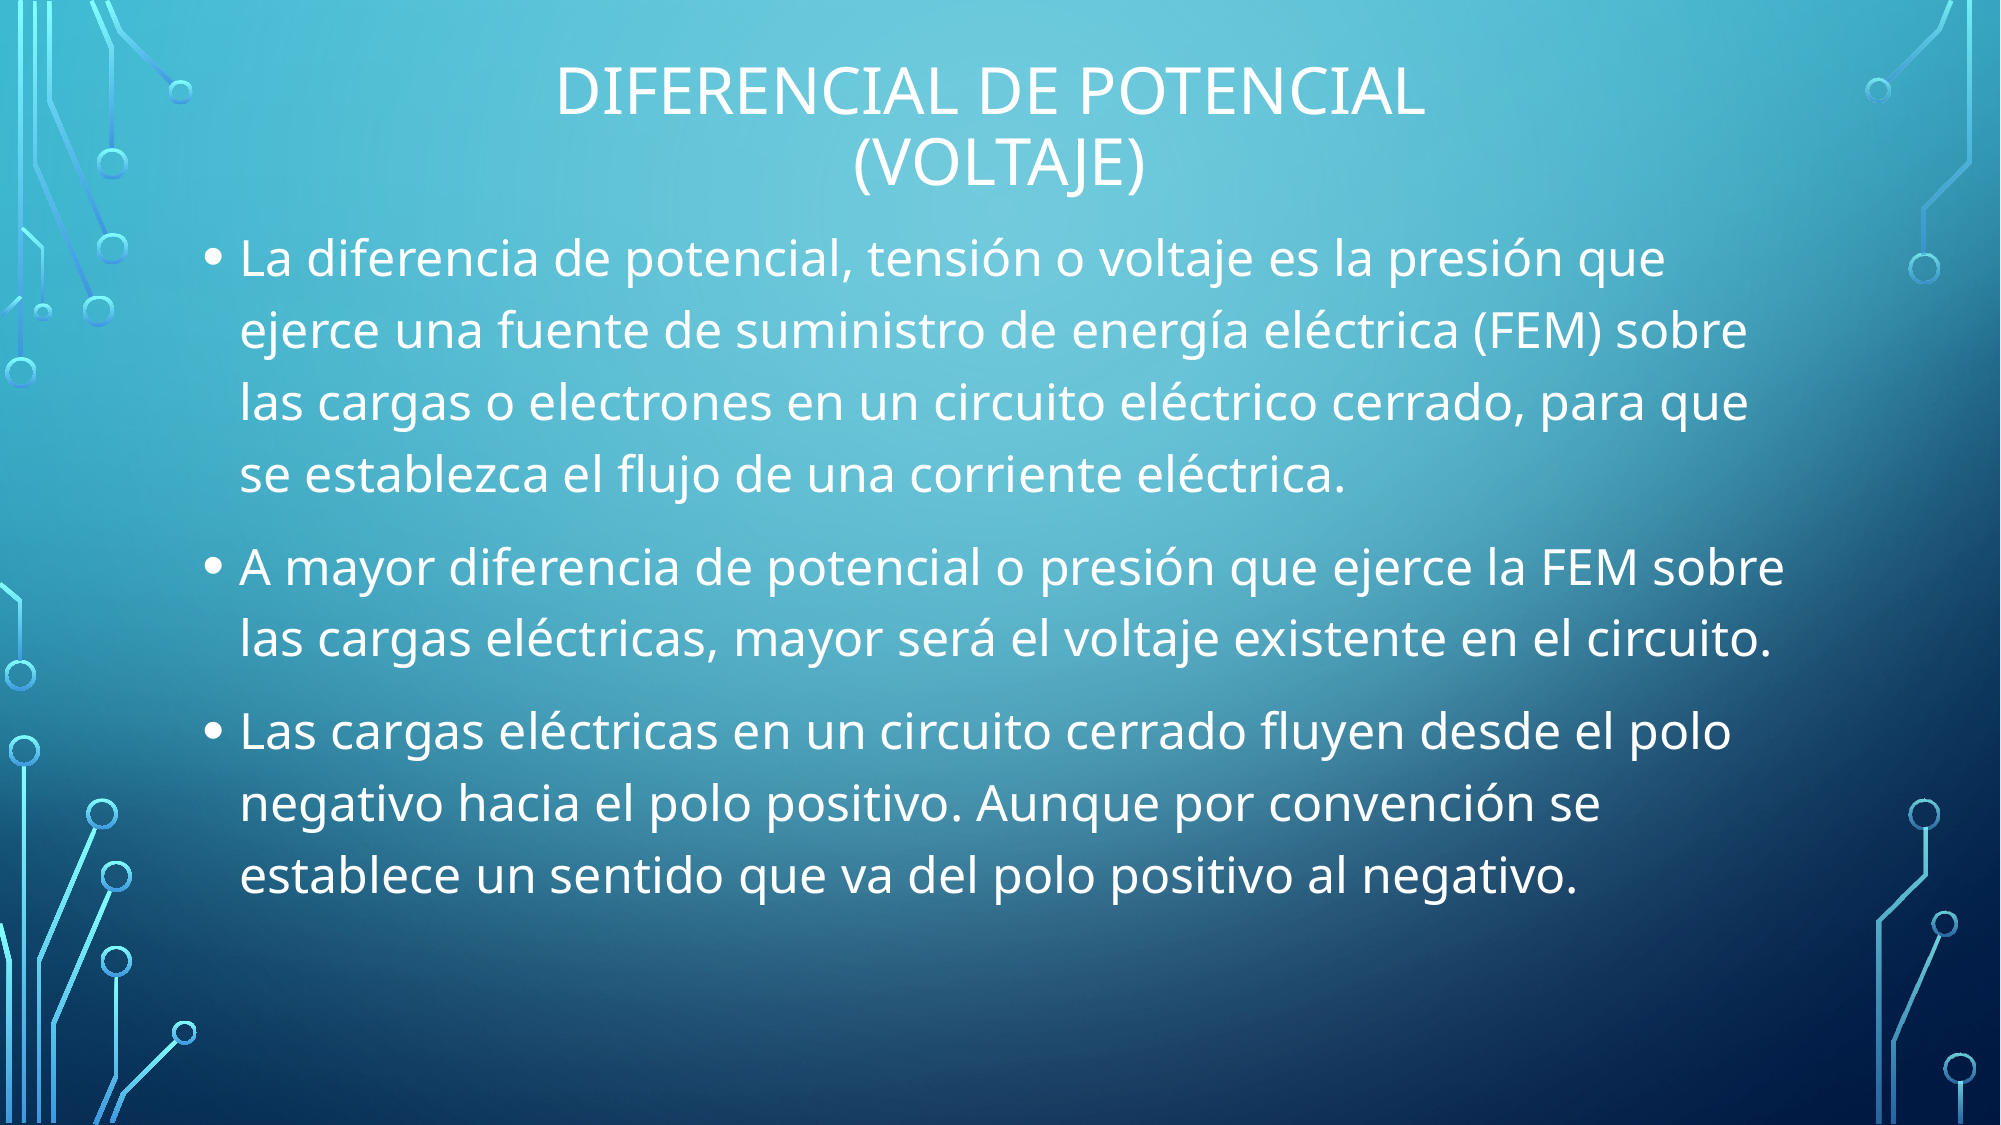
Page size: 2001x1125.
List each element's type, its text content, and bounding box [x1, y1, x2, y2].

list La diferencia de potencial, tensión o voltaje es la presión que ejerce una fuente de suministro de energía eléctrica (FEM) sobre las cargas o electrones en un circuito eléctrico cerrado, para que se establezca el flujo de una corriente eléctrica. A mayor diferencia de potencial o presión que ejerce la FEM sobre las cargas eléctricas, mayor será el voltaje existente en el circuito. Las cargas eléctricas en un circuito cerrado fluyen desde el polo negativo hacia el polo positivo. Aunque por convención se establece un sentido que va del polo positivo al negativo. [187, 206, 1813, 1093]
title Diferencial de potencial (voltaje) [187, 50, 1813, 206]
